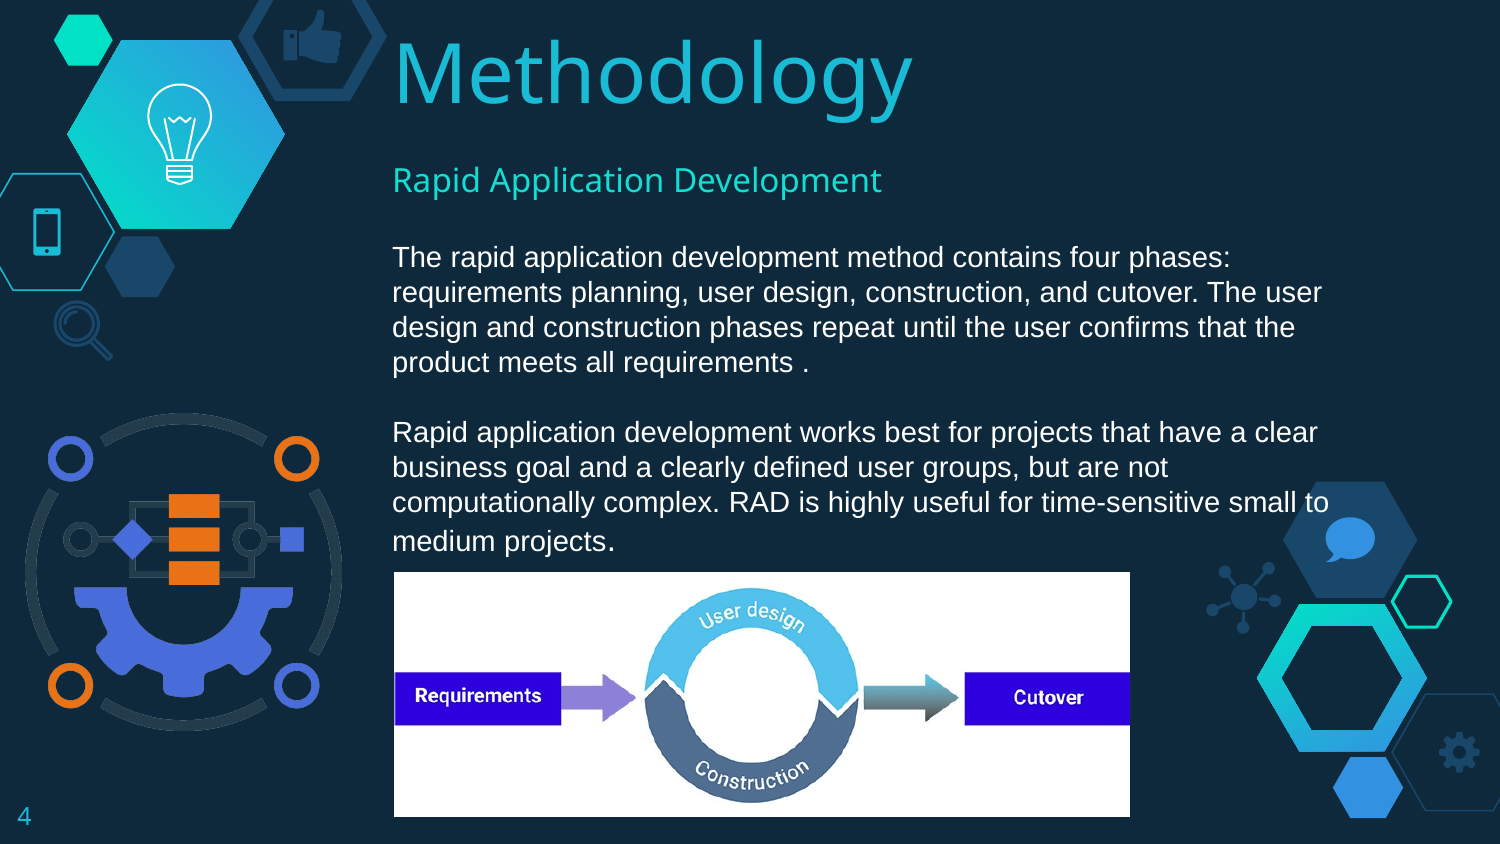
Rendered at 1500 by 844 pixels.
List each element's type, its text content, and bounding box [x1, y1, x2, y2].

picture [393, 572, 1130, 817]
picture [24, 413, 343, 732]
slide_number 4 [2, 785, 93, 844]
text_box Rapid Application Development The rapid application development method contains four phases: requirements planning, user design, construction, and cutover. The user design and construction phases repeat until the user confirms that the product meets all requirements . Rapid application development works best for projects that have a clear business goal and a clearly defined user groups, but are not computationally complex. RAD is highly useful for time-sensitive small to medium projects. [377, 151, 1357, 566]
title Methodology [377, 29, 1189, 136]
